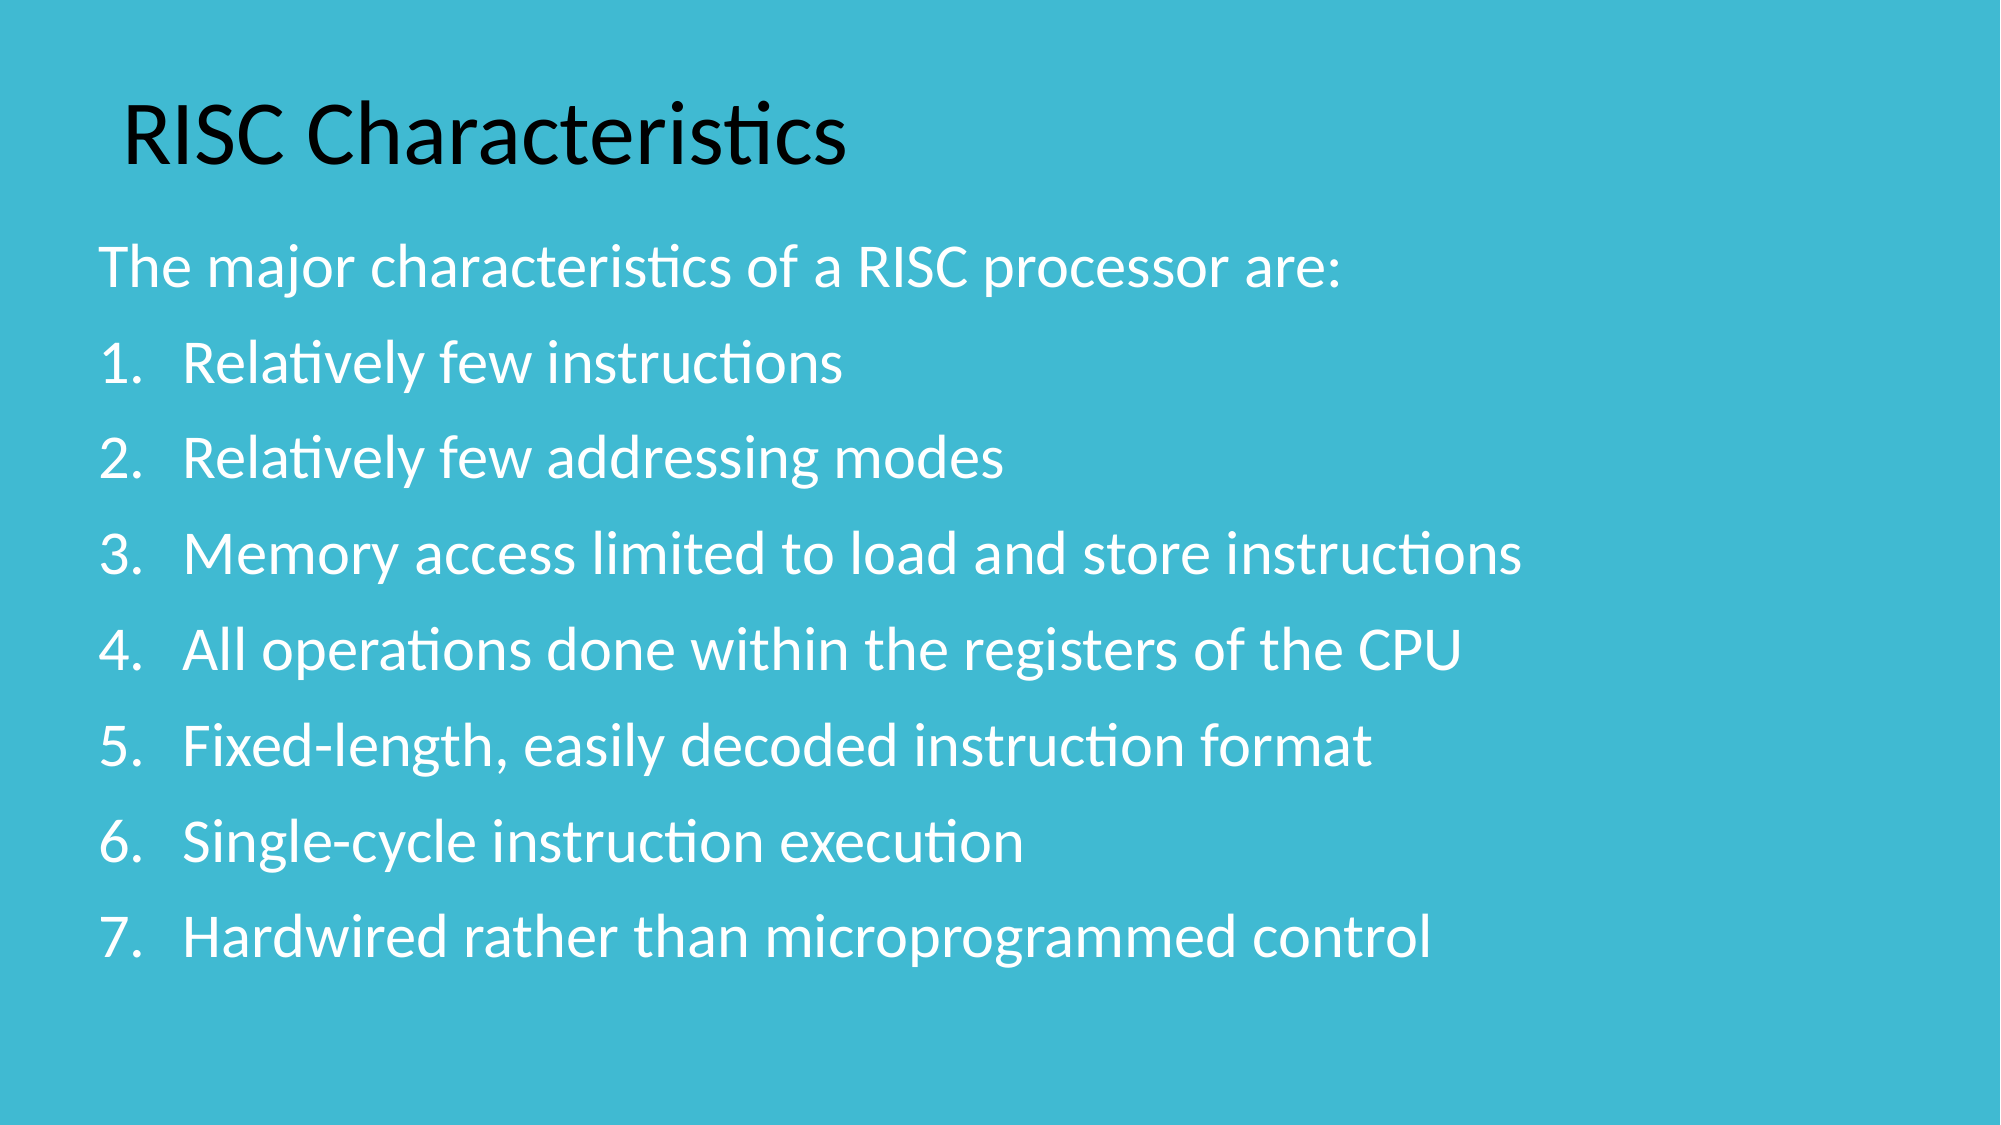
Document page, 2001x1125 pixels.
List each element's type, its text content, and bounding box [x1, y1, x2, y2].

title RISC Characteristics [107, 26, 2000, 244]
list The major characteristics of a RISC processor are: Relatively few instructions Relatively few addressing modes Memory access limited to load and store instructions All operations done within the registers of the CPU Fixed-length, easily decoded instruction format Single-cycle instruction execution Hardwired rather than microprogrammed control [83, 217, 1945, 924]
